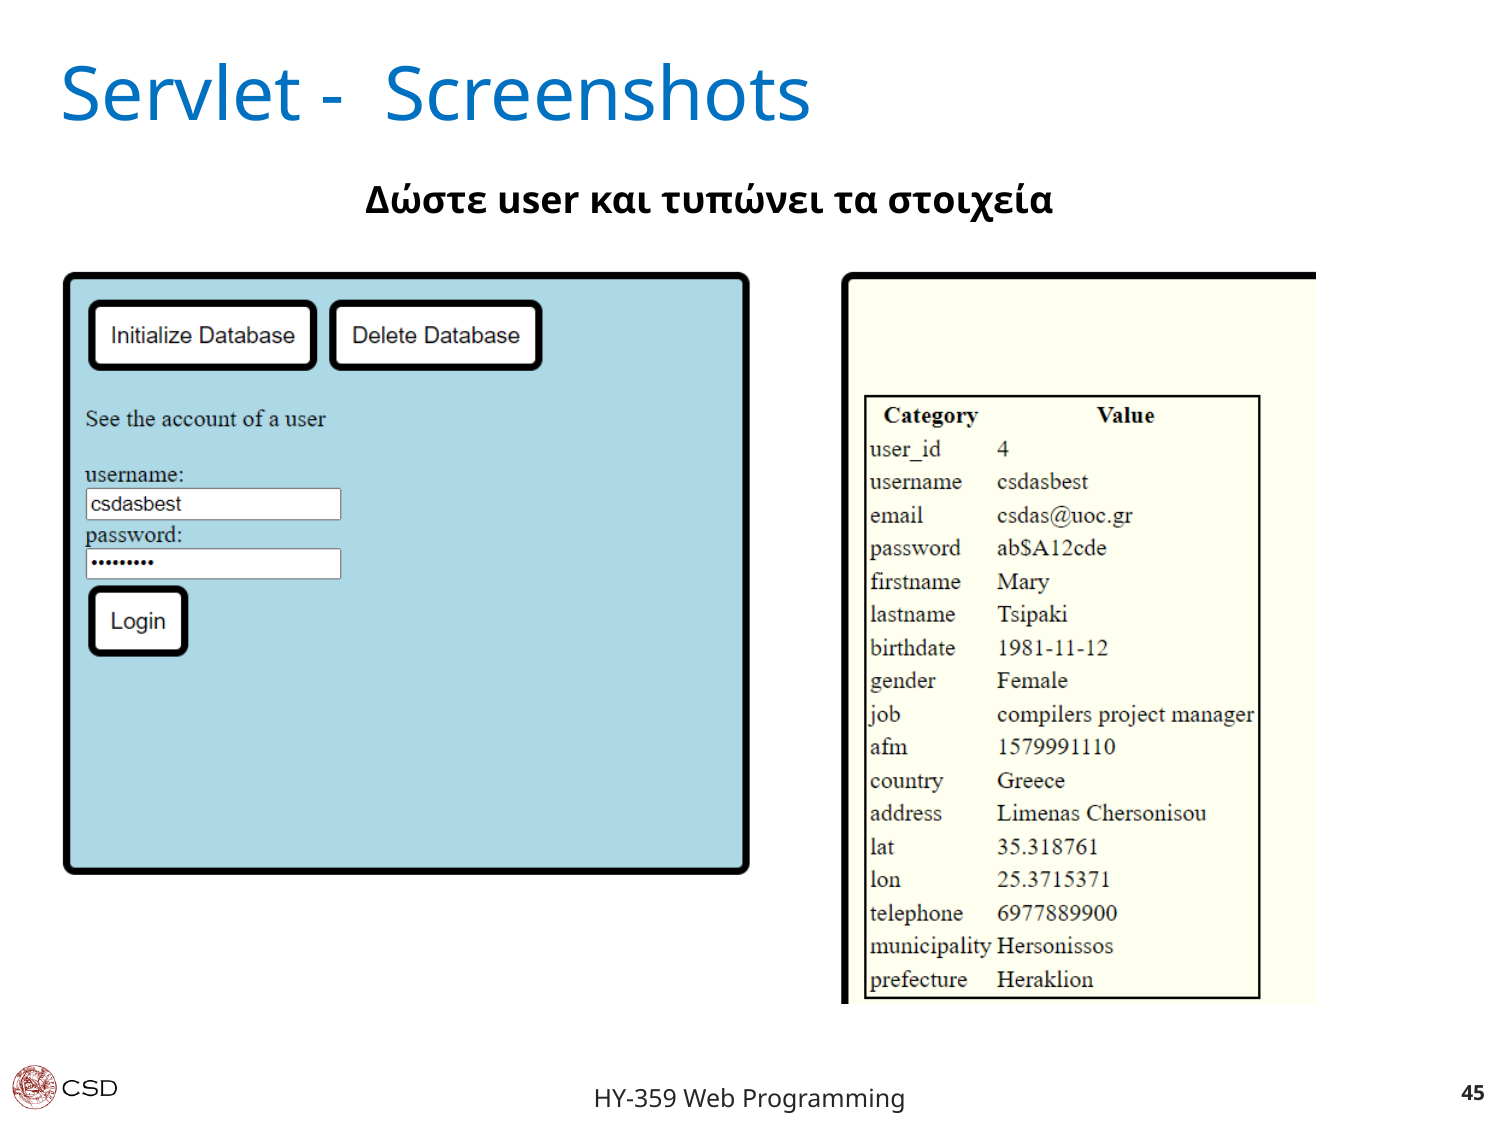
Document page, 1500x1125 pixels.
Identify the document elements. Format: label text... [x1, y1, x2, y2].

text_box Δώστε user και τυπώνει τα στοιχεία [350, 168, 1218, 229]
text_box Servlet - Screenshots [45, 37, 1458, 144]
picture [8, 1061, 122, 1113]
slide_number 45 [1418, 1064, 1500, 1124]
text_box [23, 177, 1500, 1029]
picture [45, 260, 1316, 1004]
